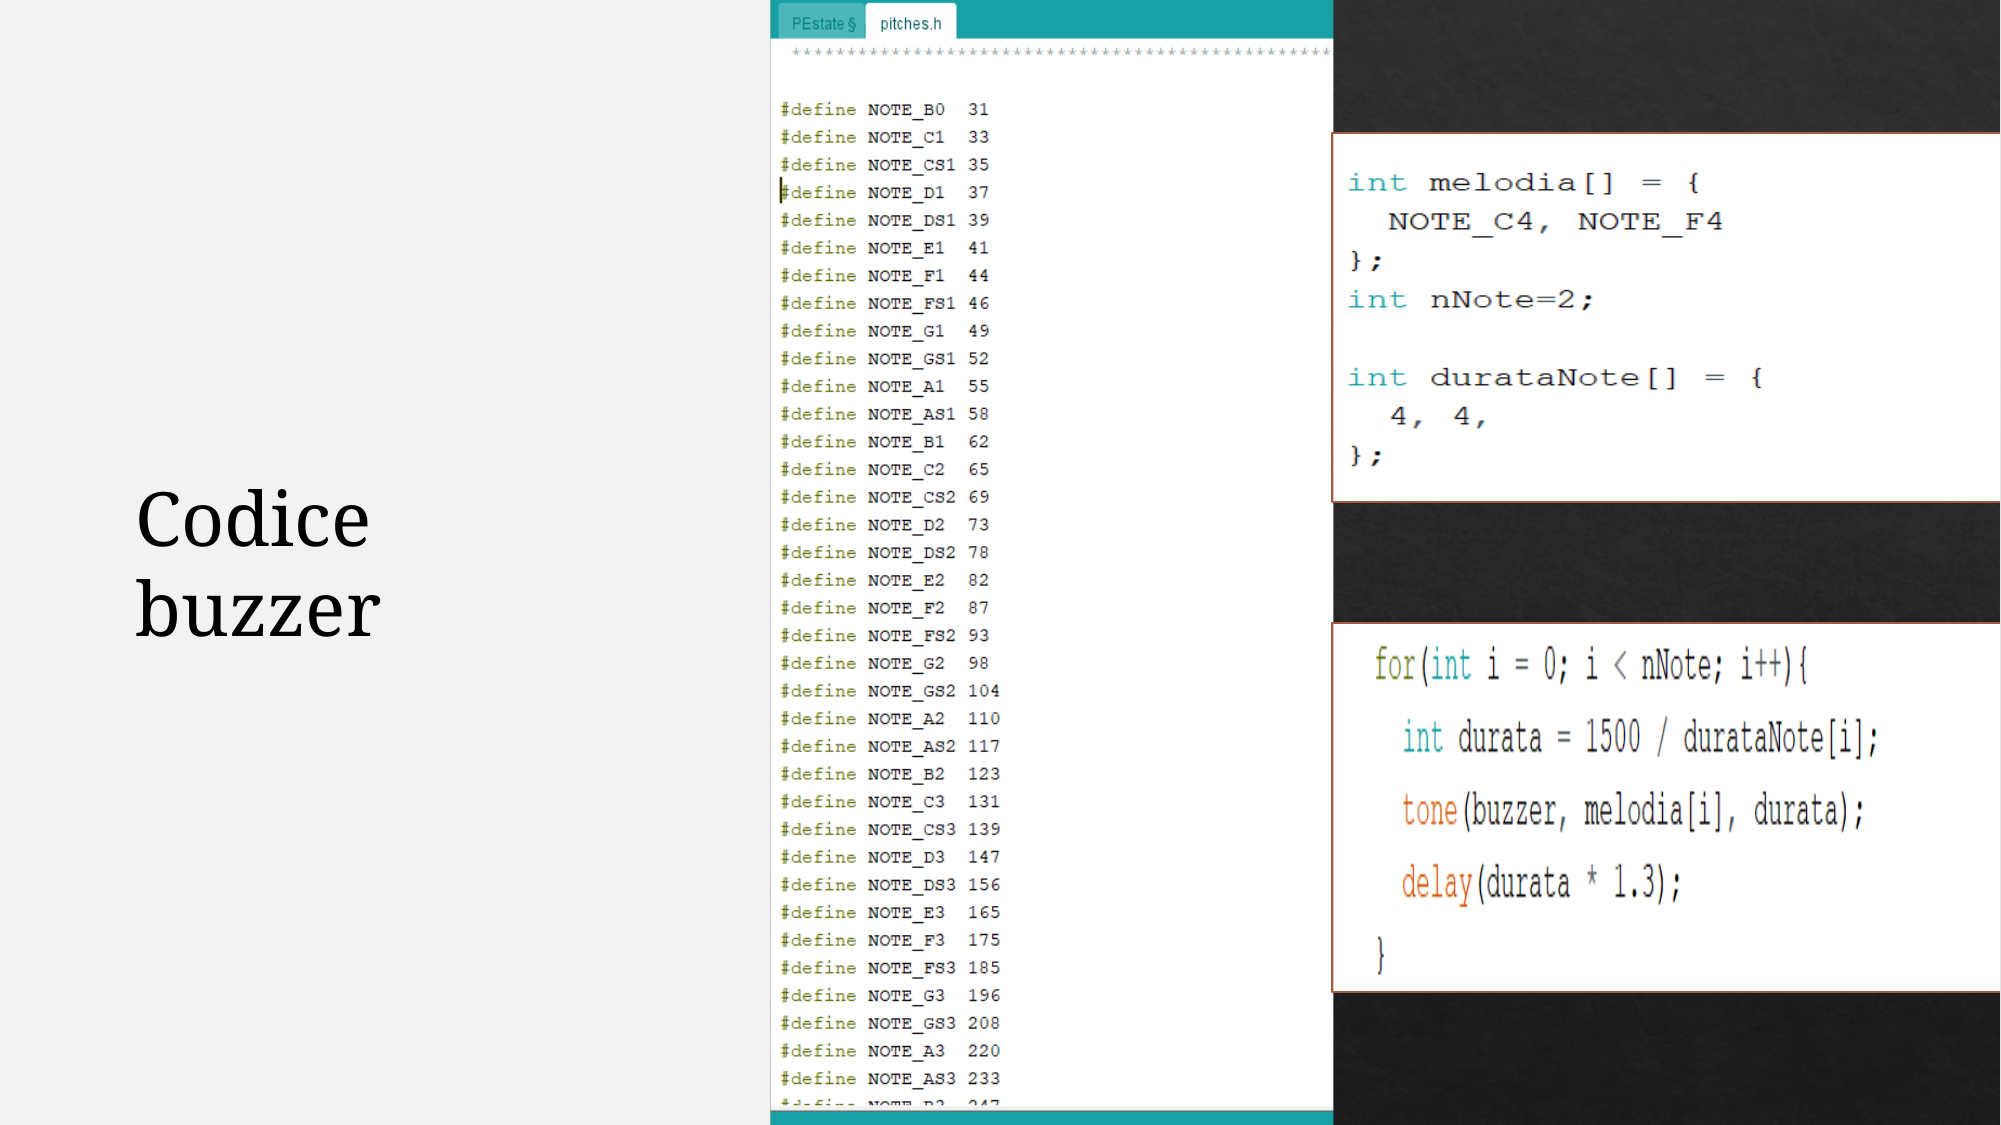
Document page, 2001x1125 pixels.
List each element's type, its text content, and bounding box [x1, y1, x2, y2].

picture [770, 0, 2000, 1125]
text_box Codice buzzer [121, 463, 636, 659]
text_box [0, 0, 765, 1125]
